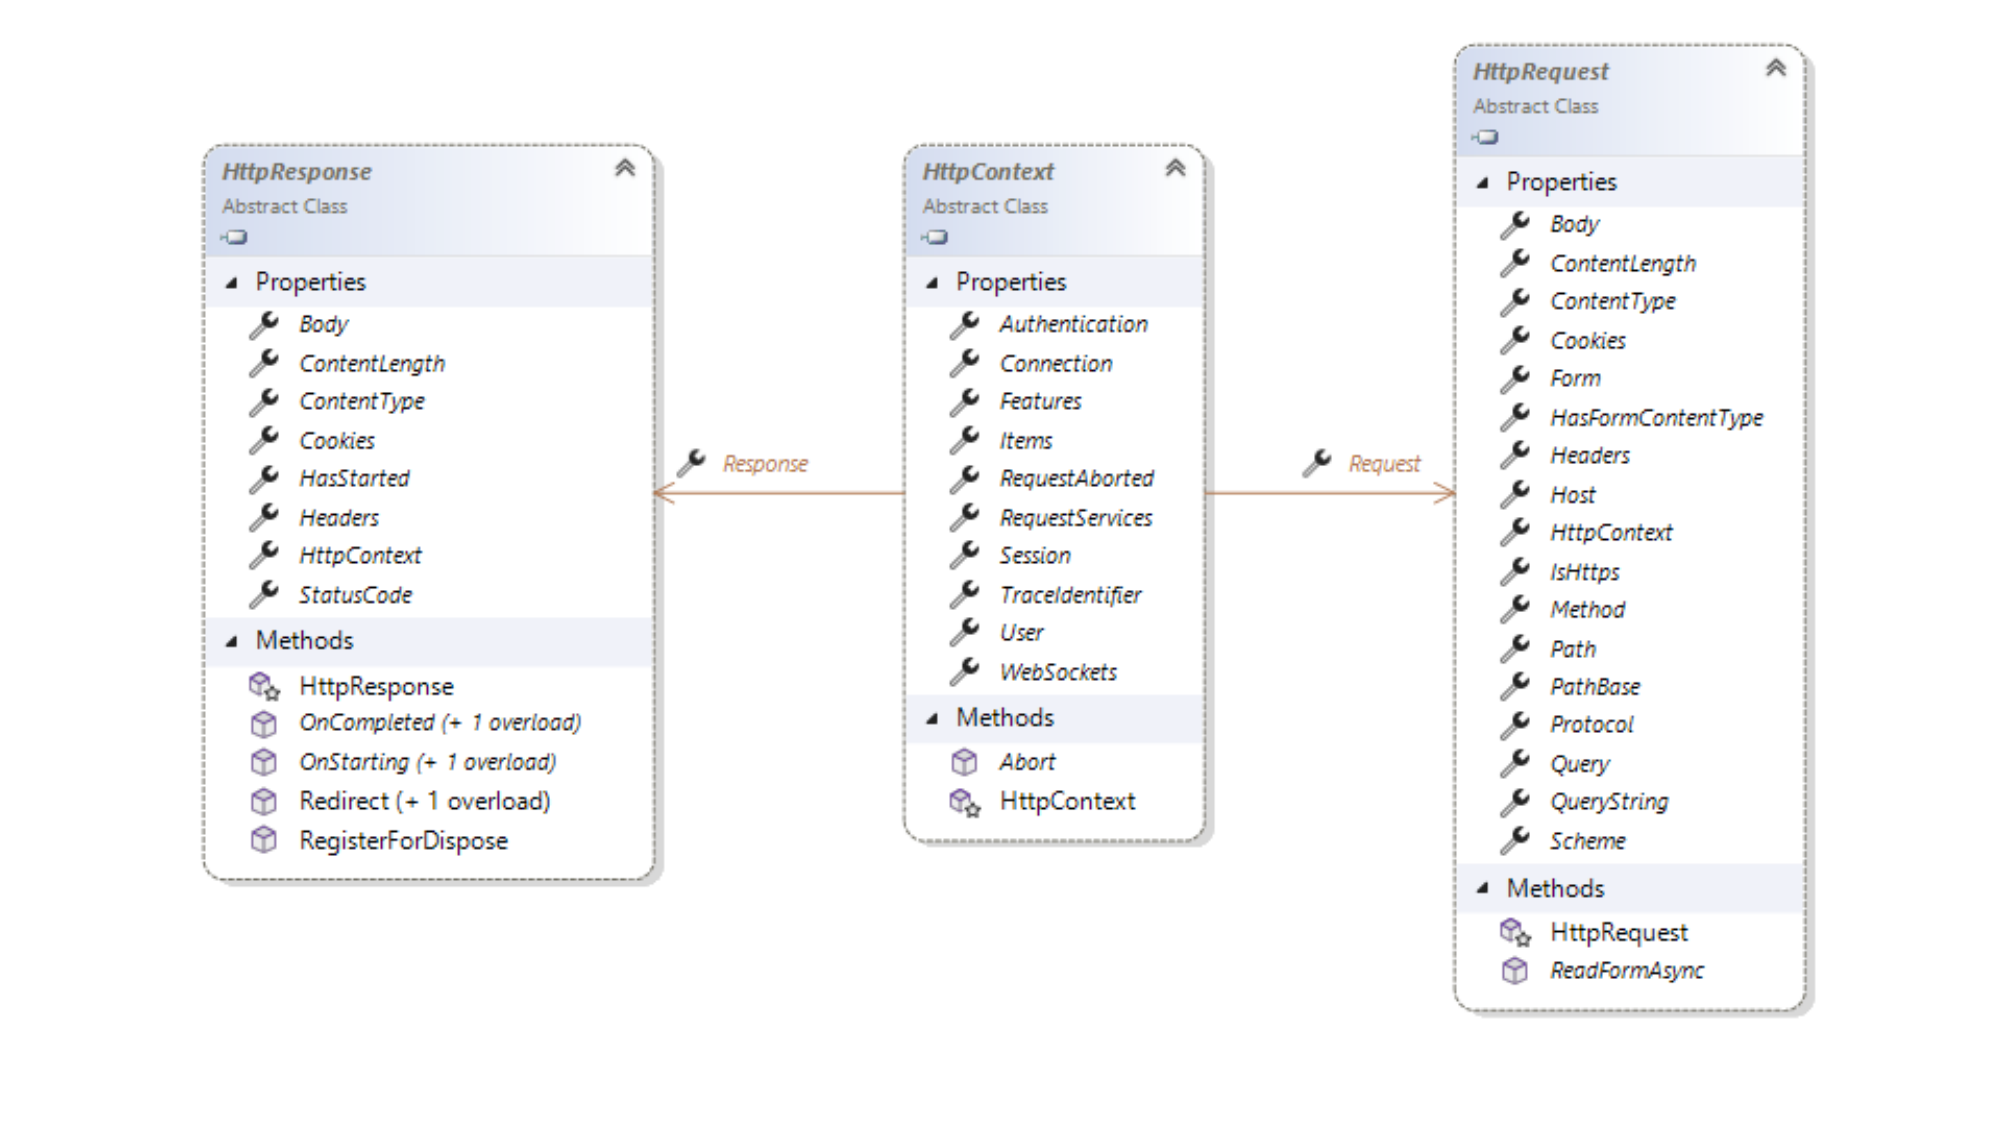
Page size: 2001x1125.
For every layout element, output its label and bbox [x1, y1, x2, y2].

picture [183, 24, 1824, 1029]
